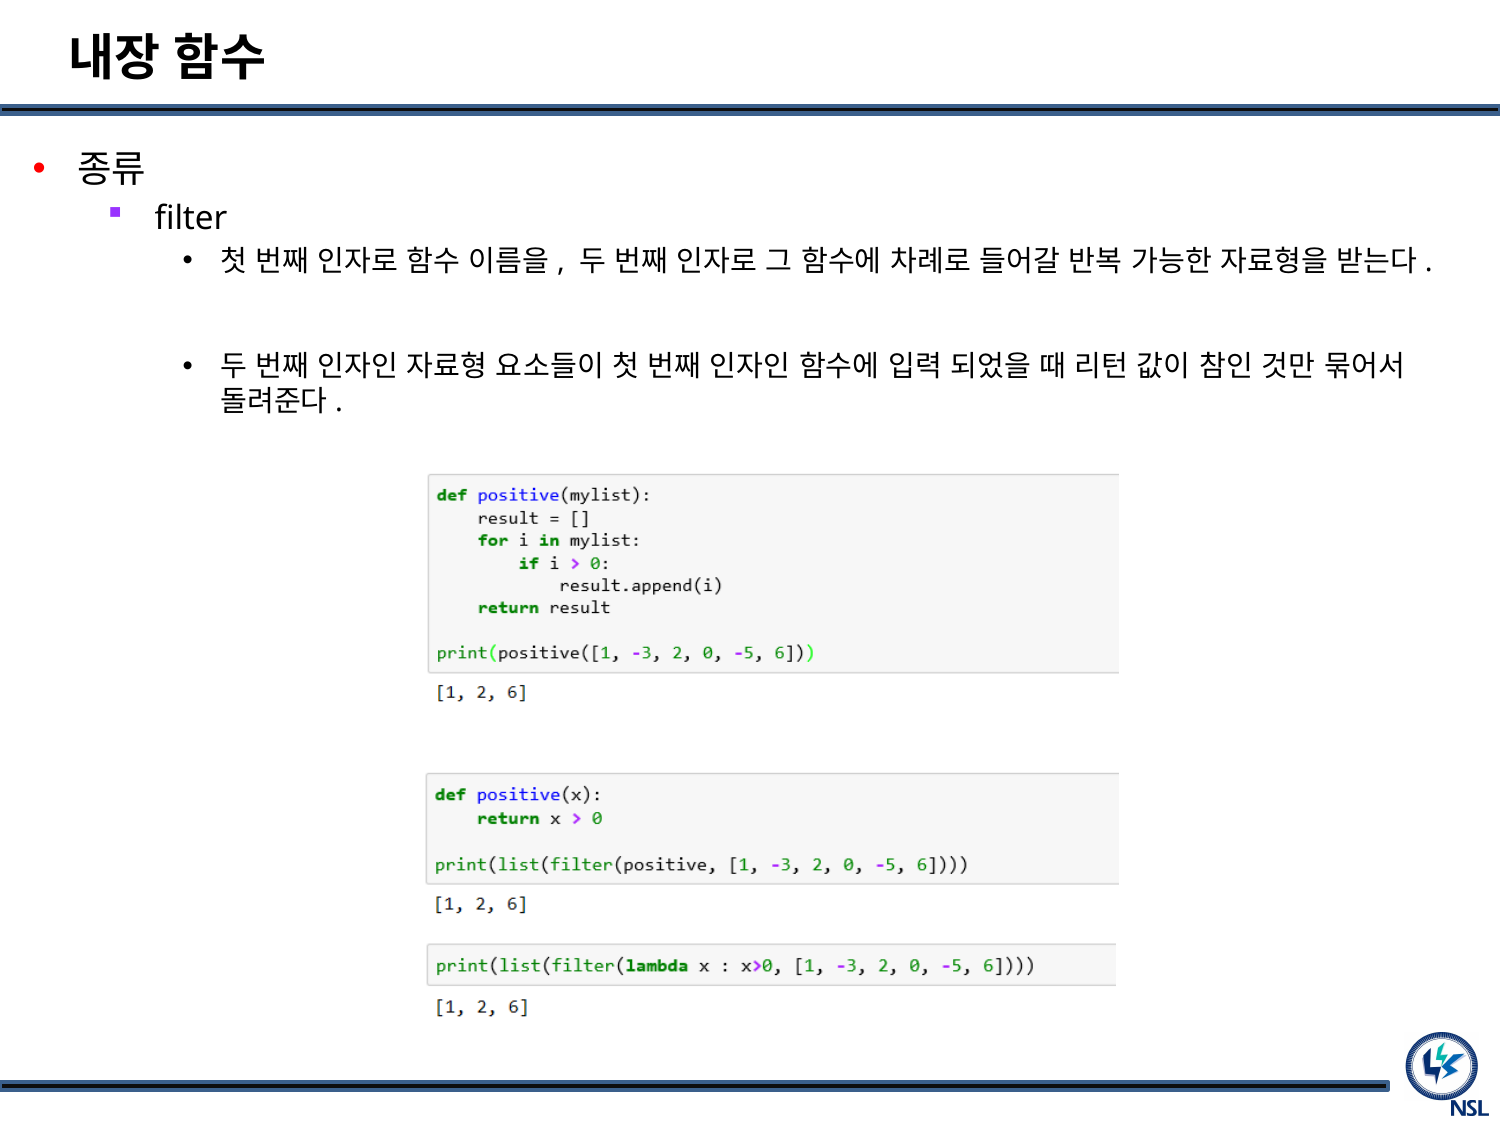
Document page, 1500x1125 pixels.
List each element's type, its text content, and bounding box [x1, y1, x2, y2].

picture [422, 940, 1116, 1020]
list 종류 filter 첫 번째 인자로 함수 이름을, 두 번째 인자로 그 함수에 차례로 들어갈 반복 가능한 자료형을 받는다. 두 번째 인자인 자료형 요소들이 첫 번째 인자인 함수에 입력 되었을 때 리턴 값이 참인 것만 묶어서 돌려준다. [17, 137, 1479, 1067]
picture [420, 767, 1119, 919]
picture [422, 467, 1119, 706]
picture [1404, 1067, 1489, 1116]
title 내장 함수 [53, 7, 1489, 103]
